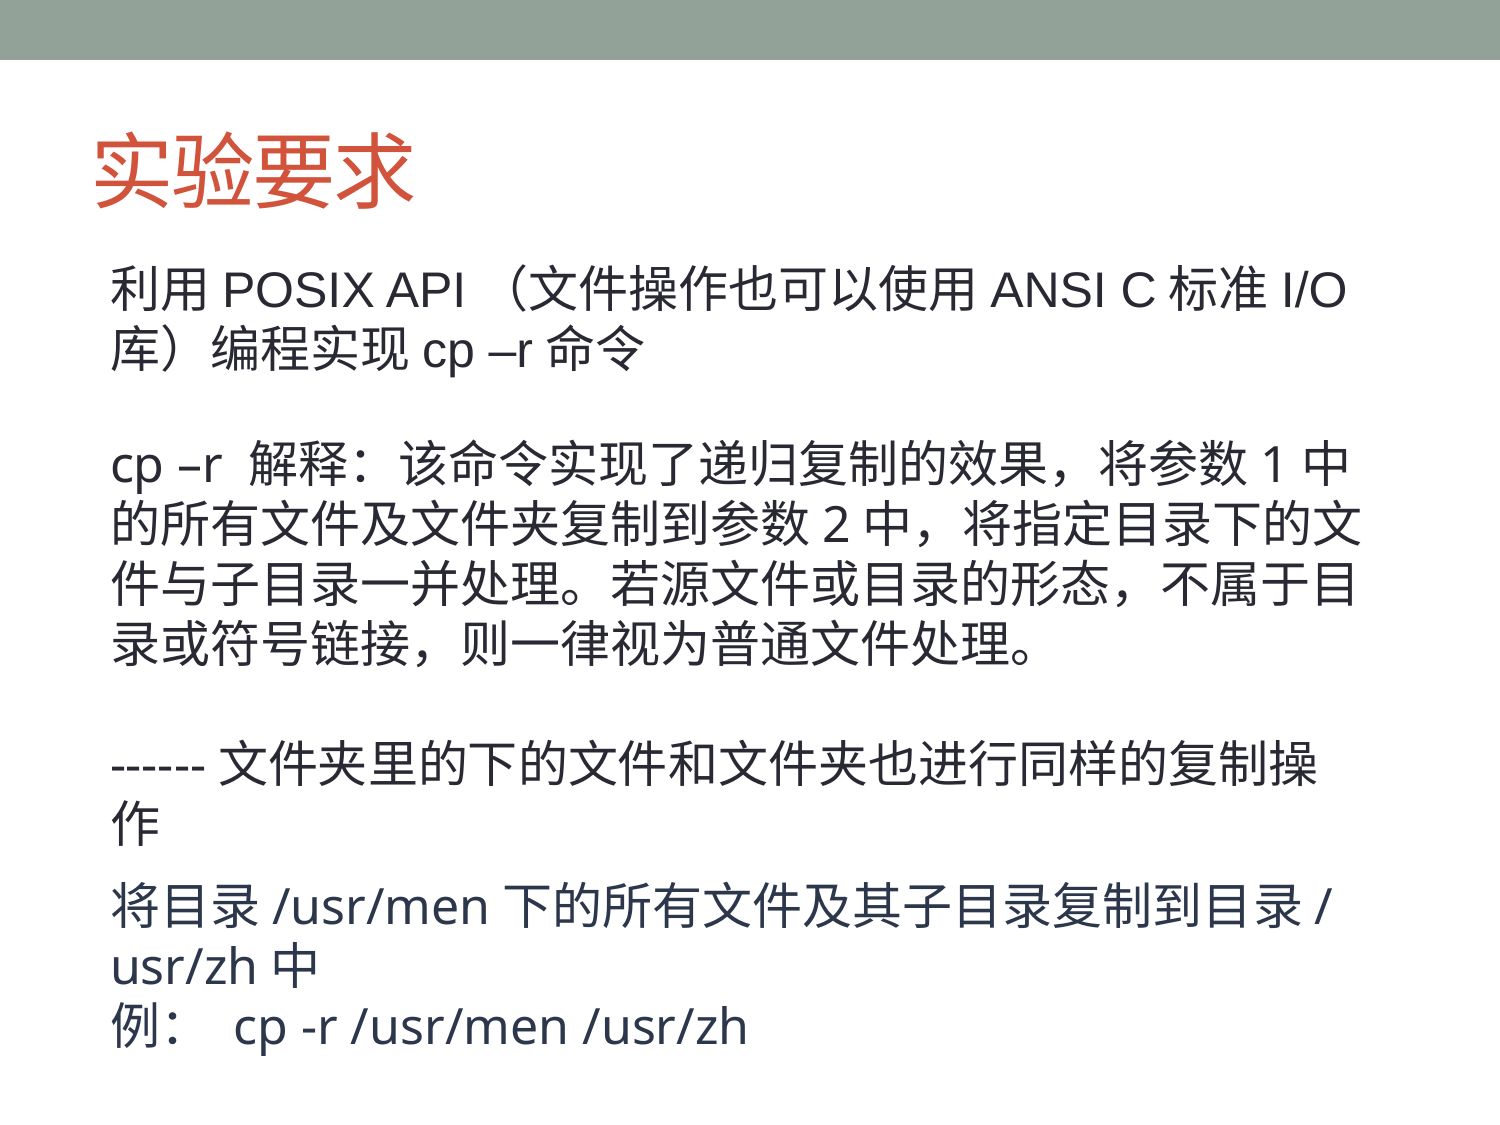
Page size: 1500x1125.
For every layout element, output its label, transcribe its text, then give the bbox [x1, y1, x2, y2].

text_box 利用POSIX API（文件操作也可以使用ANSI C标准I/O库）编程实现cp –r命令 [95, 249, 1399, 445]
text_box cp –r 解释：该命令实现了递归复制的效果，将参数1中的所有文件及文件夹复制到参数2中，将指定目录下的文件与子目录一并处理。若源文件或目录的形态，不属于目录或符号链接，则一律视为普通文件处理。 ------文件夹里的下的文件和文件夹也进行同样的复制操作 [95, 424, 1383, 860]
title 实验要求 [75, 87, 1425, 250]
text_box 将目录/usr/men下的所有文件及其子目录复制到目录/usr/zh中 例： cp -r /usr/men /usr/zh [95, 867, 1383, 1123]
